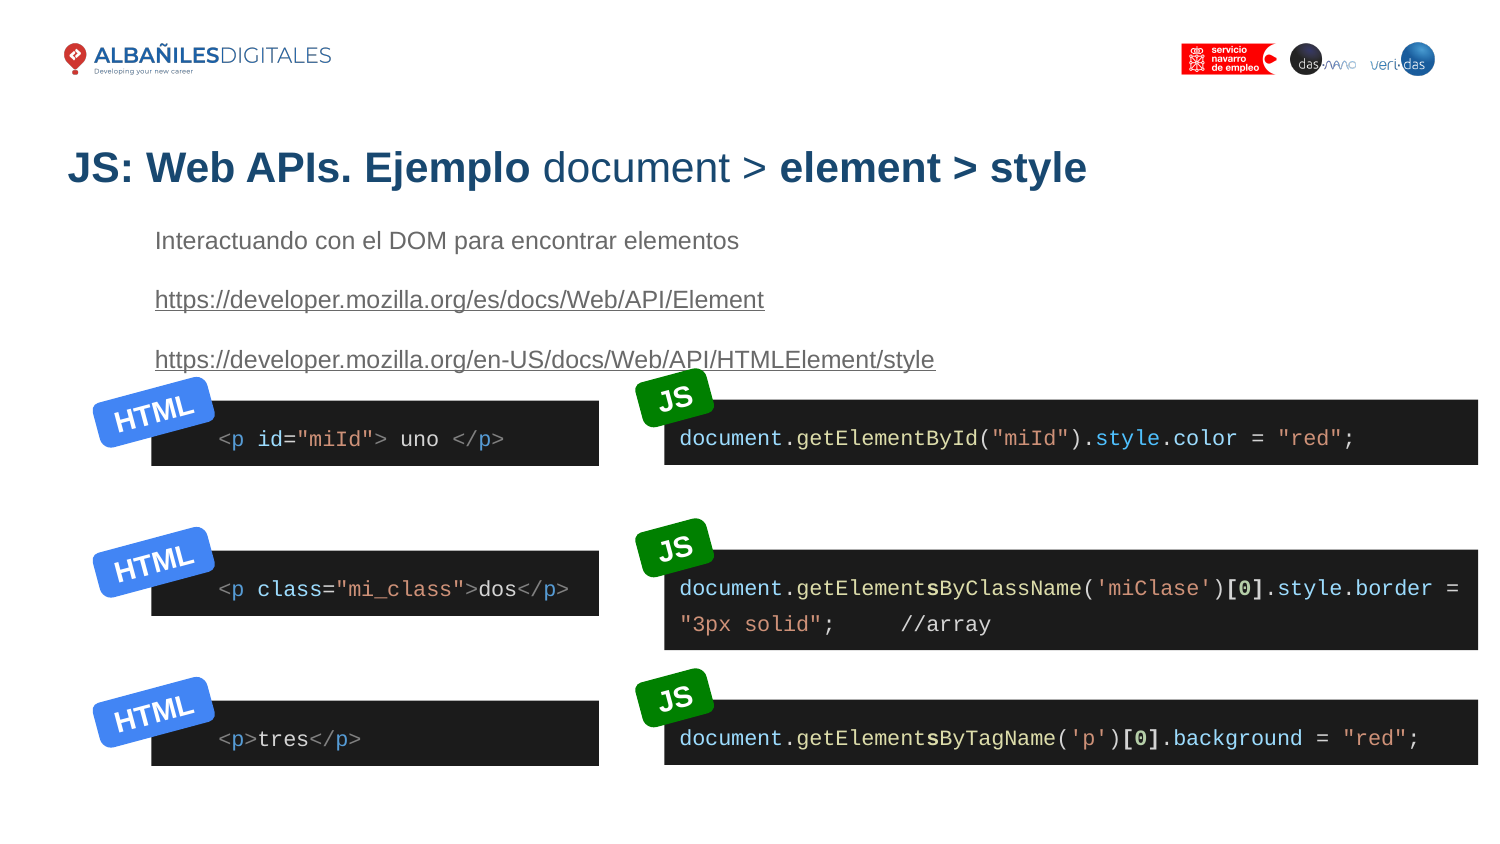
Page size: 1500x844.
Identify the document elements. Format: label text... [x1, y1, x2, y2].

text_box HTML [92, 676, 215, 748]
text_box <p>tres</p> [151, 700, 599, 766]
text_box document.getElementsByTagName('p')[0].background = "red"; [664, 699, 1479, 765]
text_box HTML [92, 376, 215, 448]
text_box Interactuando con el DOM para encontrar elementos https://developer.mozilla.org/es/docs/Web/API/Element https://developer.mozilla.org/en-US/docs/Web/API/HTMLElement/style [64, 204, 1324, 388]
picture [1181, 43, 1278, 76]
text_box JS [635, 368, 714, 428]
text_box JS [635, 518, 714, 578]
picture [1369, 41, 1435, 77]
text_box JS [635, 668, 714, 728]
text_box JS: Web APIs. Ejemplo document > element > style [67, 129, 1169, 191]
picture [1290, 43, 1356, 76]
text_box HTML [92, 526, 215, 598]
text_box <p id="miId"> uno </p> [151, 400, 599, 466]
text_box document.getElementById("miId").style.color = "red"; [664, 399, 1479, 465]
picture [64, 43, 333, 76]
text_box <p class="mi_class">dos</p> [151, 550, 599, 616]
text_box document.getElementsByClassName('miClase')[0].style.border = "3px solid"; //array [664, 549, 1479, 651]
